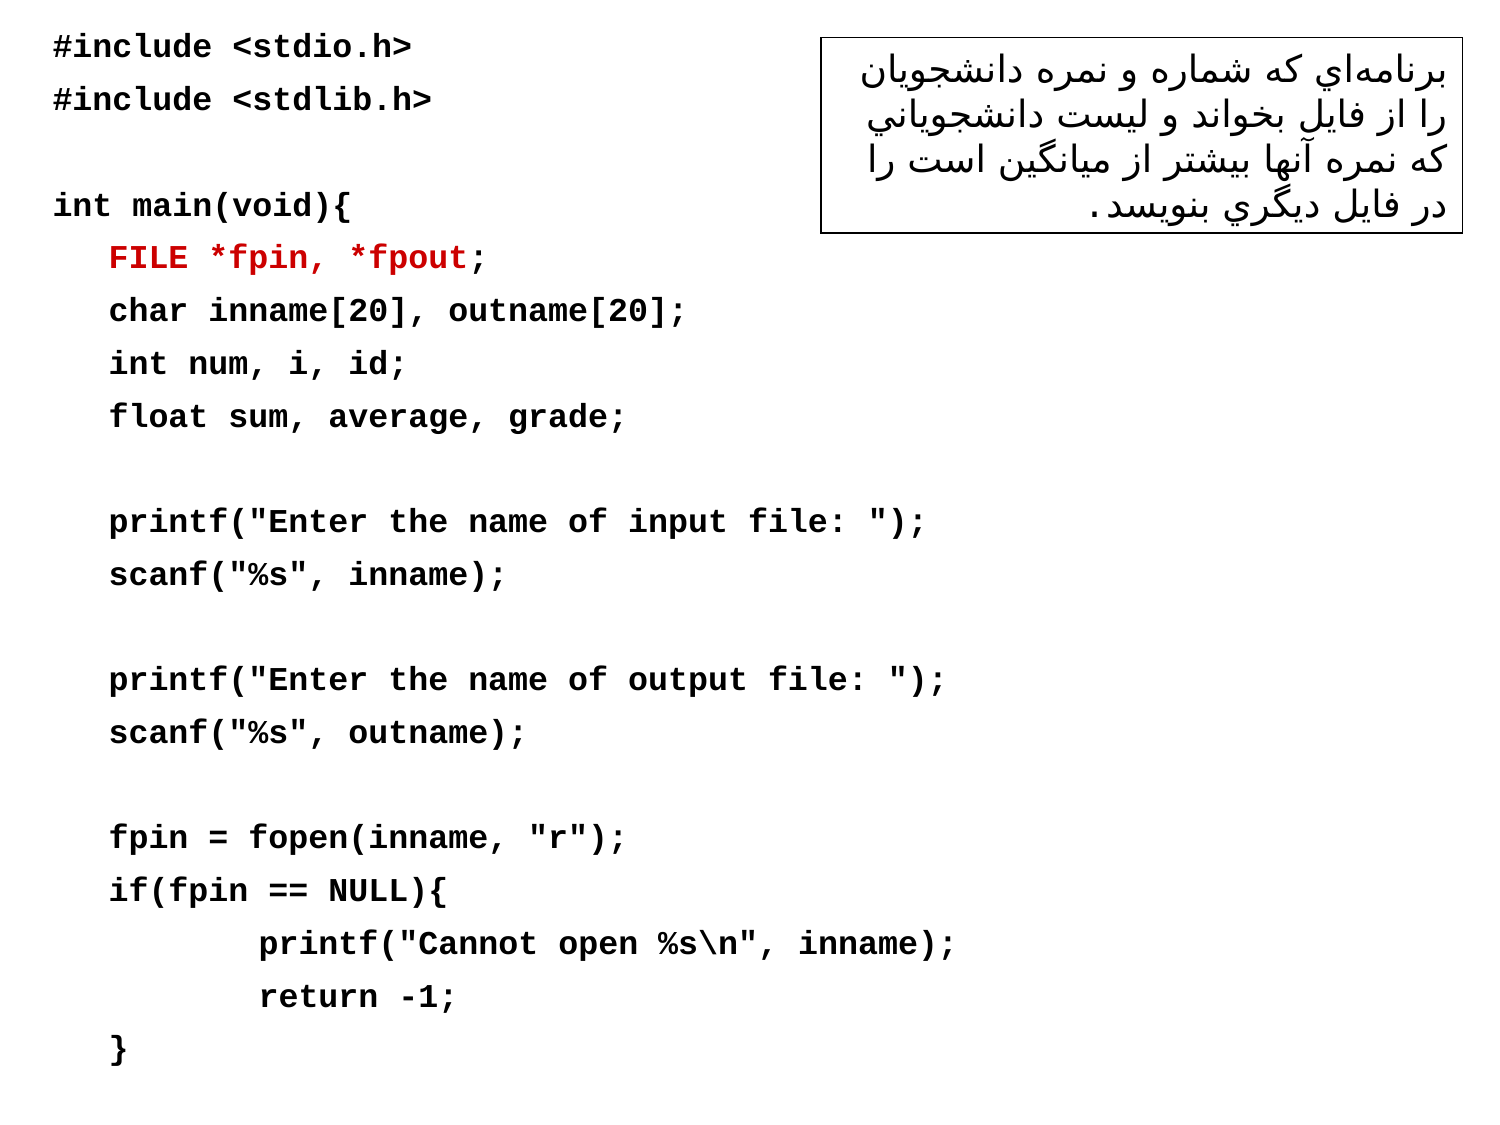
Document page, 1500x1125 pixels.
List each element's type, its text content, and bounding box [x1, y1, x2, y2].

text_box #include <stdio.h> #include <stdlib.h> int main(void){ FILE *fpin, *fpout; char inname[20], outname[20]; int num, i, id; float sum, average, grade; printf("Enter the name of input file: "); scanf("%s", inname); printf("Enter the name of output file: "); scanf("%s", outname); fpin = fopen(inname, "r"); if(fpin == NULL){ printf("Cannot open %s\n", inname); return -1; } [37, 24, 1450, 1125]
text_box برنامه‌اي كه شماره و نمره دانشجويان را از فايل بخواند و ليست دانشجوياني كه نمره آنها بيشتر از ميانگين است را در فايل ديگري بنويسد. [820, 37, 1463, 233]
